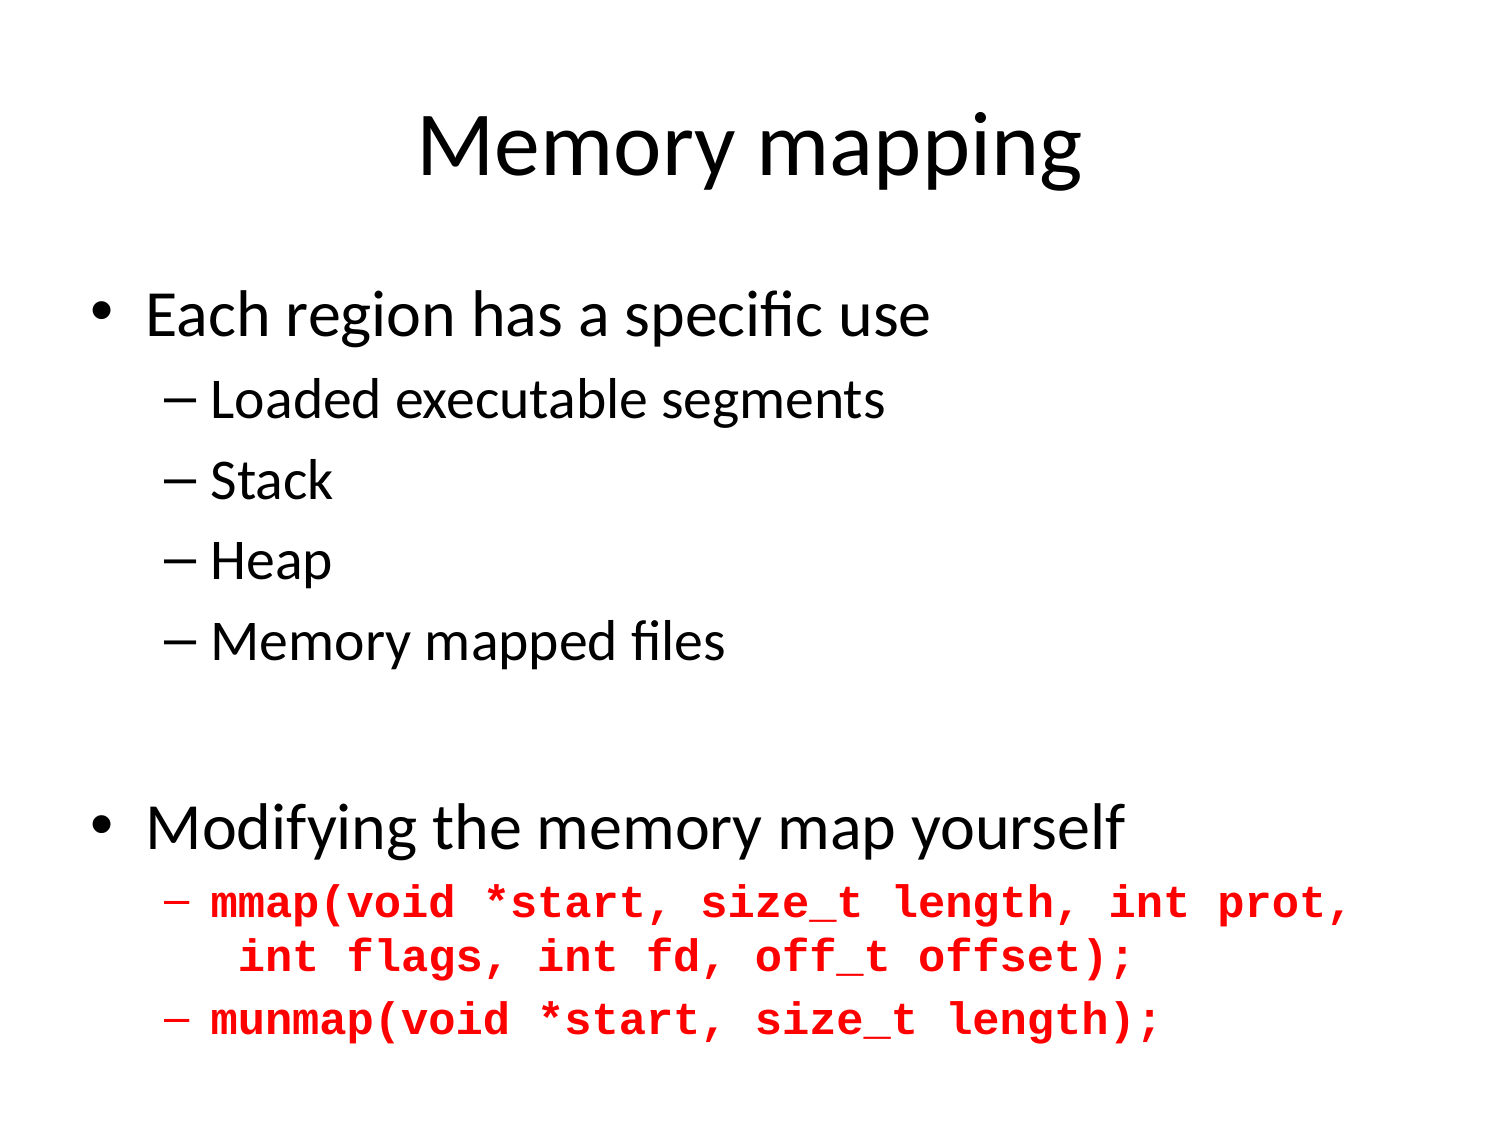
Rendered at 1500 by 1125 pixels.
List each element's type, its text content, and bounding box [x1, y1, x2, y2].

title Memory mapping [75, 45, 1425, 233]
list Each region has a specific use Loaded executable segments Stack Heap Memory mapped files Modifying the memory map yourself mmap(void *start, size_t length, int prot, int flags, int fd, off_t offset); munmap(void *start, size_t length); [75, 262, 1425, 1067]
